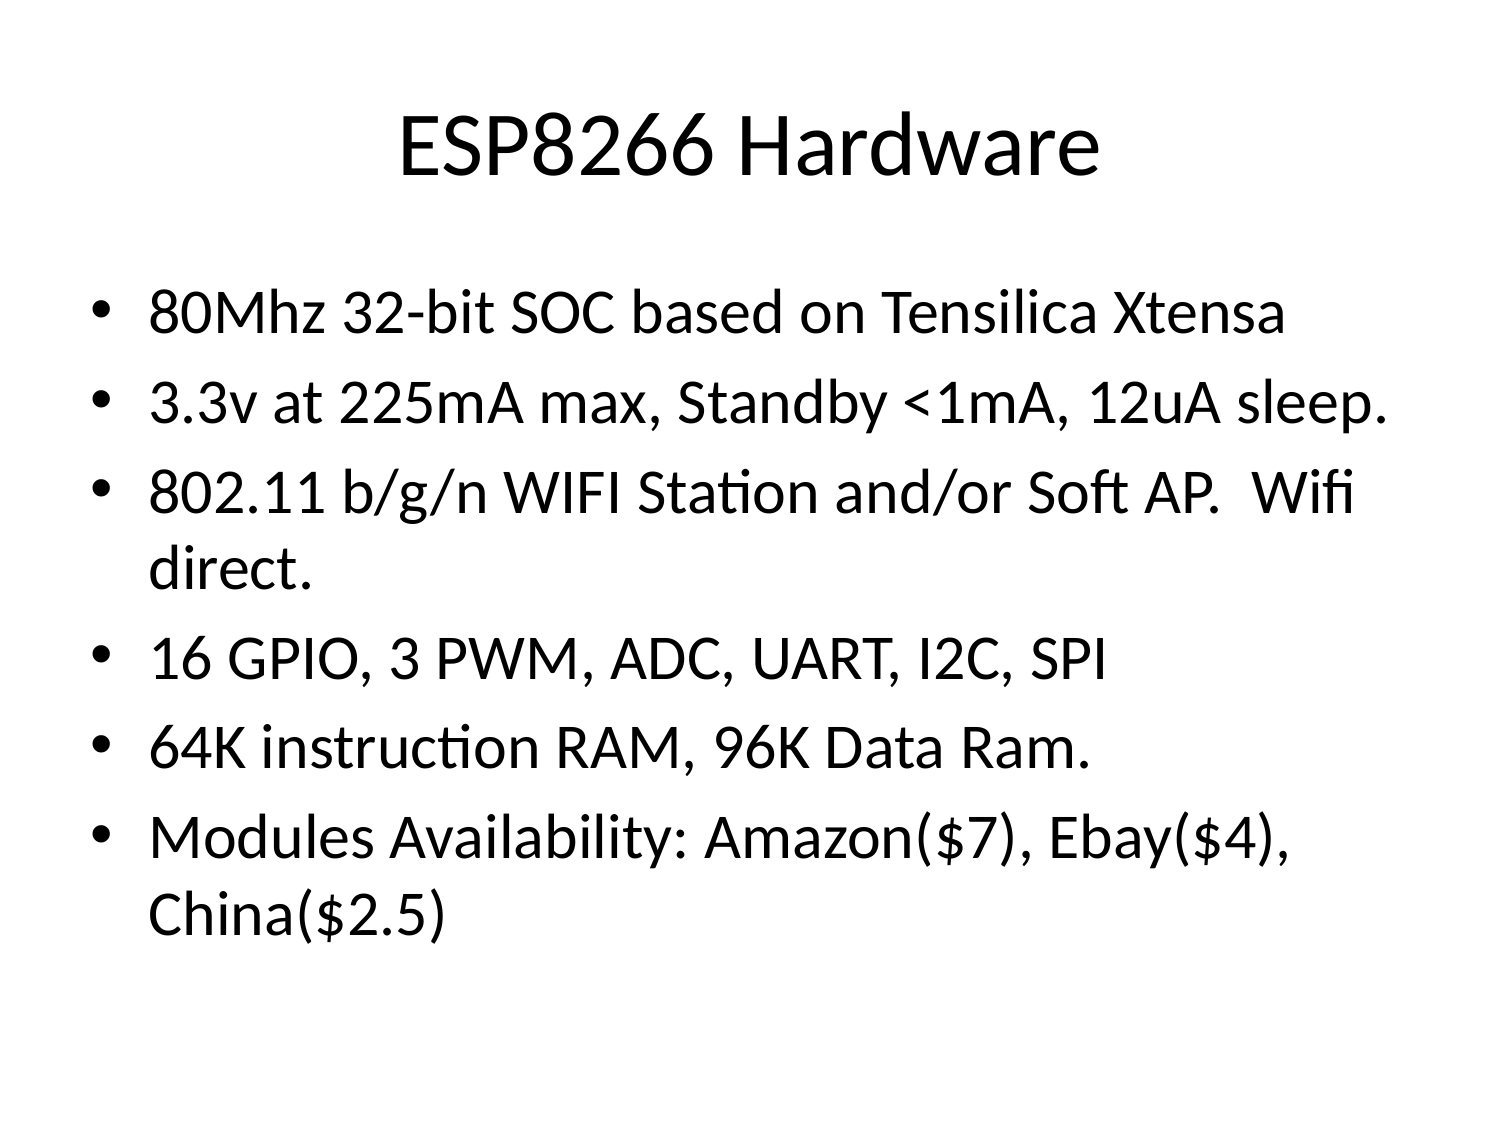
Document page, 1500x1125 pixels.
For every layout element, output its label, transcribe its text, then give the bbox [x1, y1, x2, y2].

list 80Mhz 32-bit SOC based on Tensilica Xtensa 3.3v at 225mA max, Standby <1mA, 12uA sleep. 802.11 b/g/n WIFI Station and/or Soft AP. Wifi direct. 16 GPIO, 3 PWM, ADC, UART, I2C, SPI 64K instruction RAM, 96K Data Ram. Modules Availability: Amazon($7), Ebay($4), China($2.5) [75, 262, 1425, 1005]
title ESP8266 Hardware [75, 45, 1425, 233]
